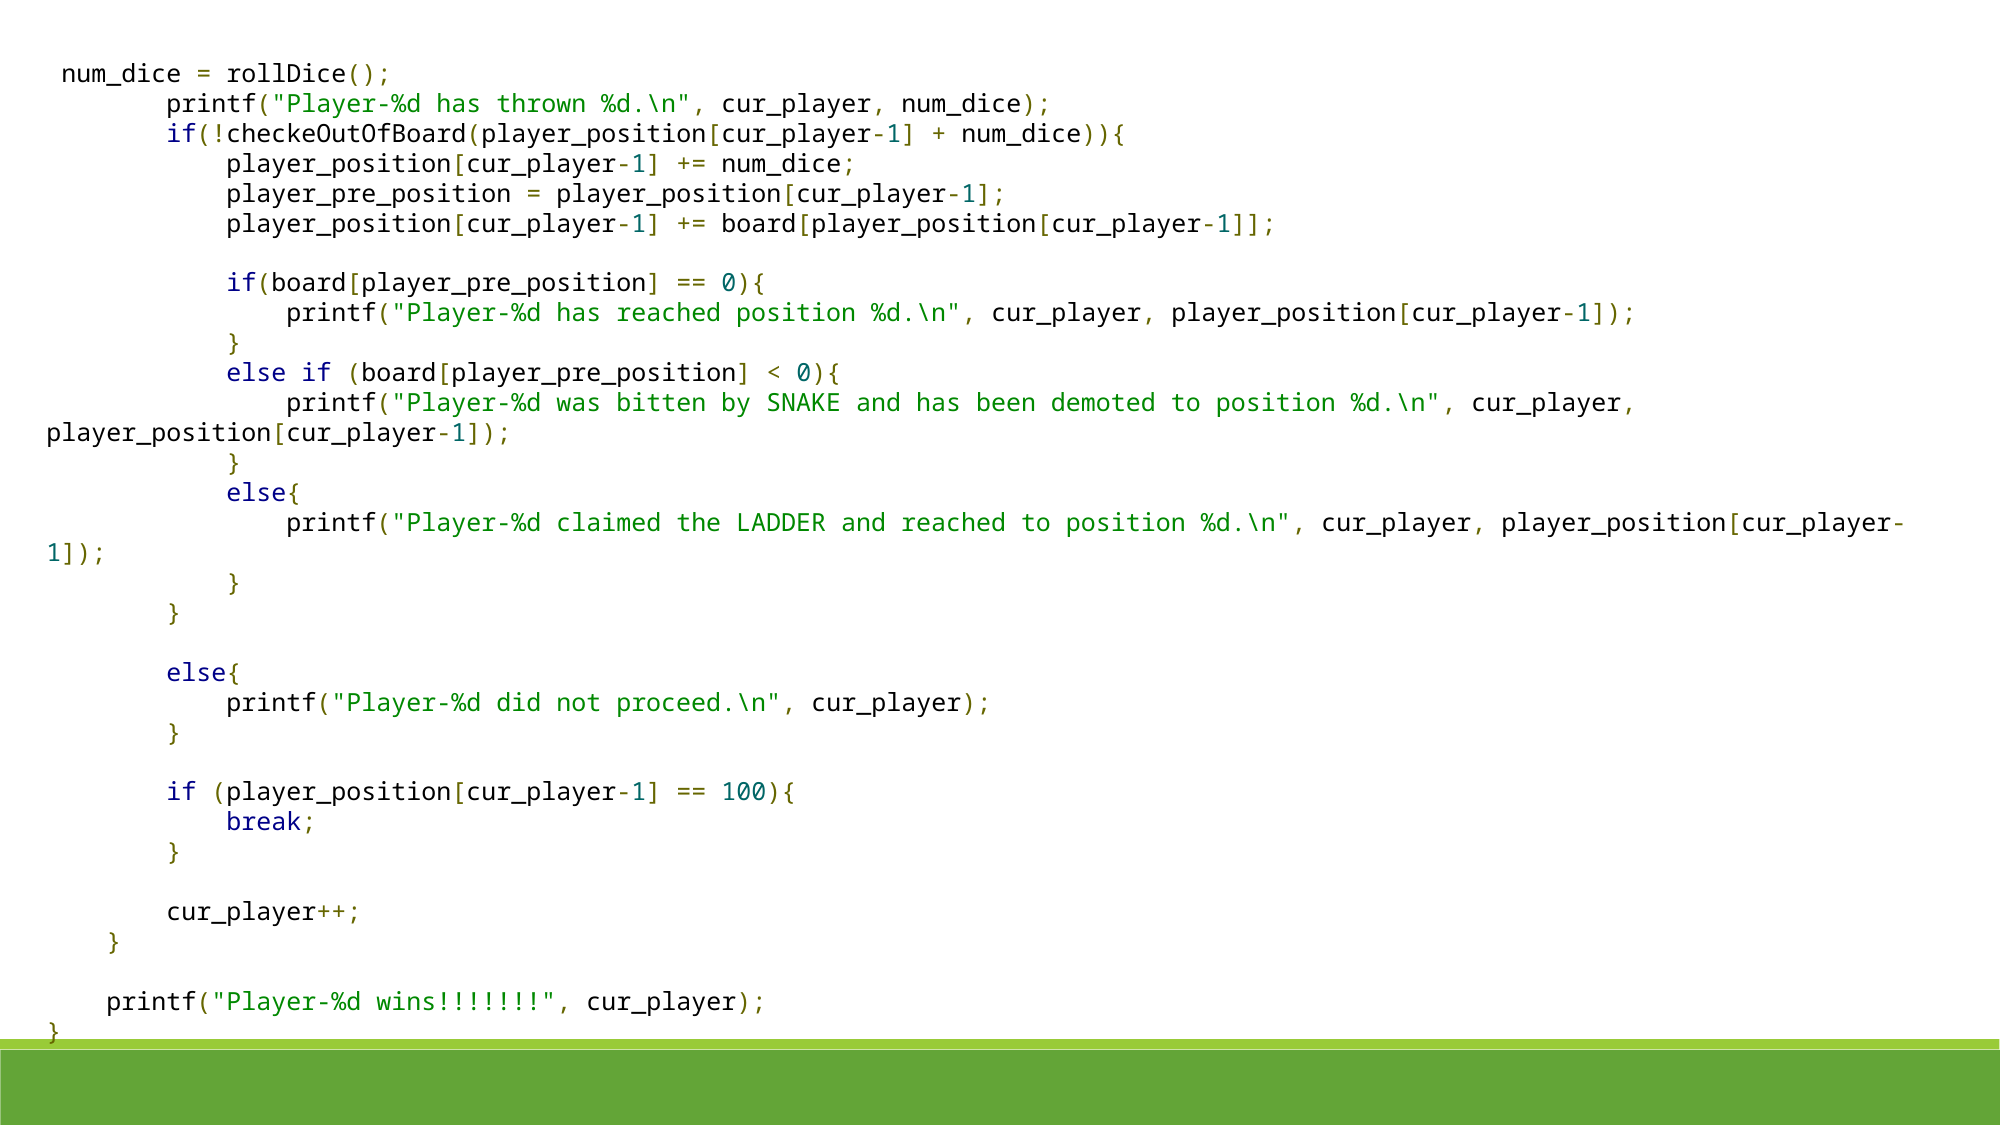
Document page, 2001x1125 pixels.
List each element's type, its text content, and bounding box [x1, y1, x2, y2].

text_box num_dice = rollDice(); printf("Player-%d has thrown %d.\n", cur_player, num_dice); if(!checkeOutOfBoard(player_position[cur_player-1] + num_dice)){ player_position[cur_player-1] += num_dice; player_pre_position = player_position[cur_player-1]; player_position[cur_player-1] += board[player_position[cur_player-1]]; if(board[player_pre_position] == 0){ printf("Player-%d has reached position %d.\n", cur_player, player_position[cur_player-1]); } else if (board[player_pre_position] < 0){ printf("Player-%d was bitten by SNAKE and has been demoted to position %d.\n", cur_player, player_position[cur_player-1]); } else{ printf("Player-%d claimed the LADDER and reached to position %d.\n", cur_player, player_position[cur_player-1]); } } else{ printf("Player-%d did not proceed.\n", cur_player); } if (player_position[cur_player-1] == 100){ break; } cur_player++; } printf("Player-%d wins!!!!!!!", cur_player); } [31, 49, 1955, 1083]
